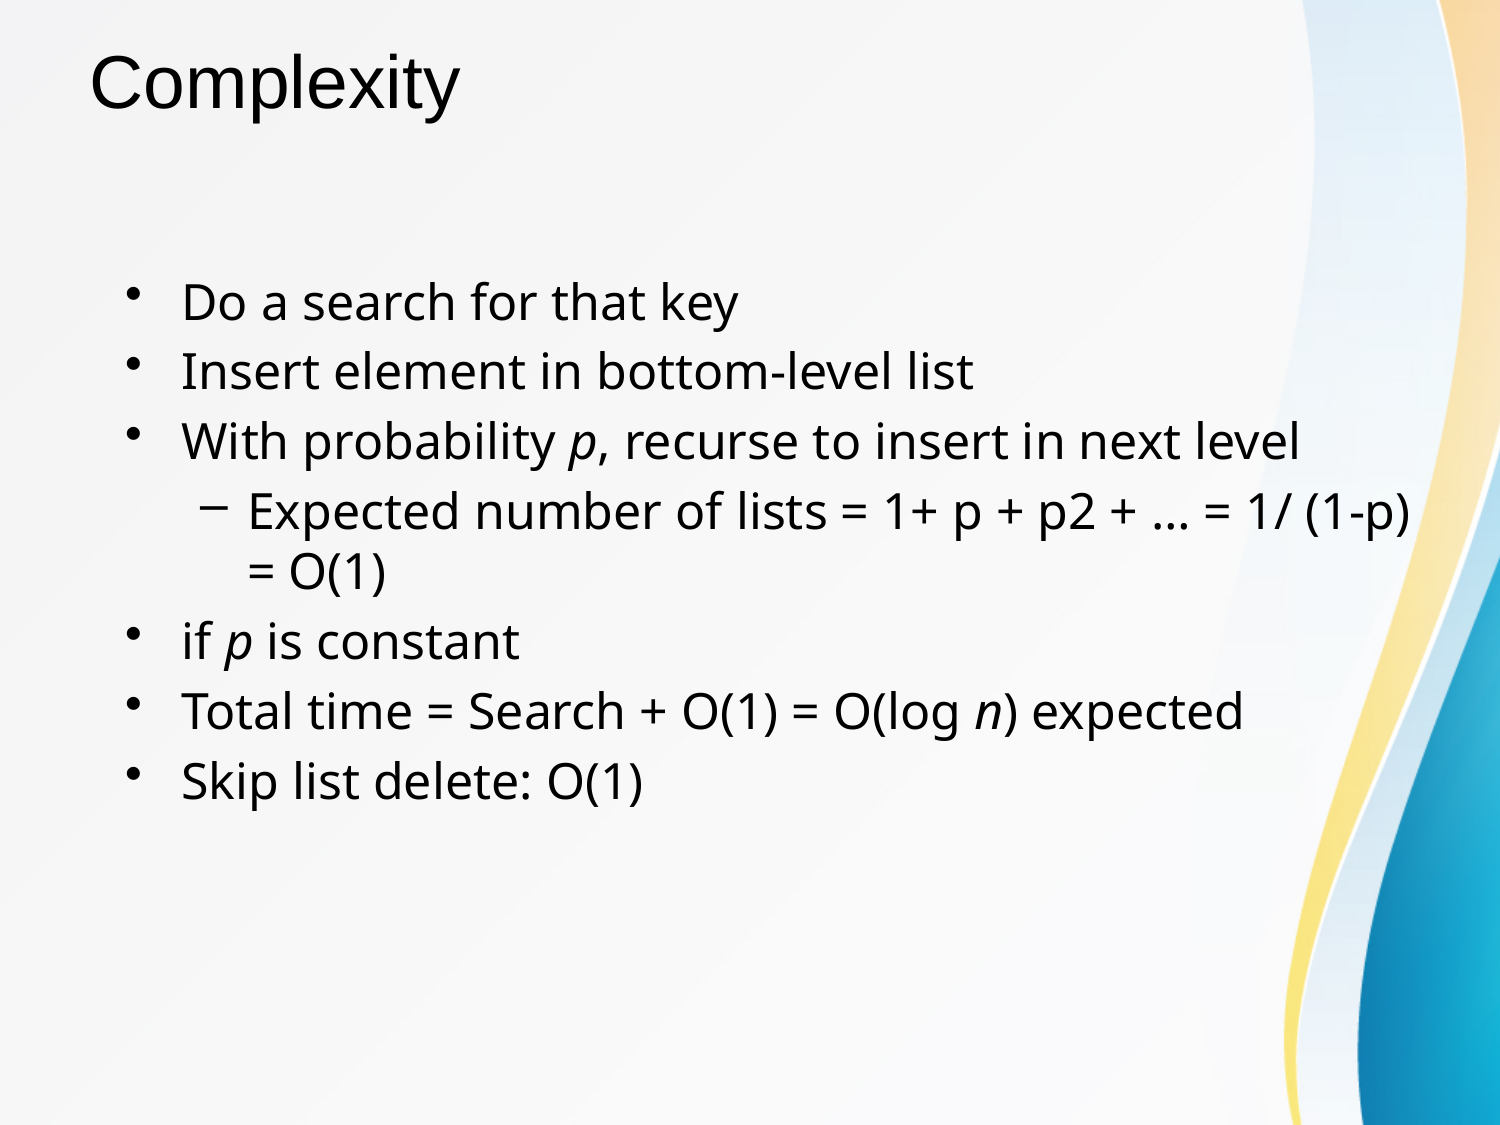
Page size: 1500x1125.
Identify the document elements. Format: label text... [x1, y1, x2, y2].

list Do a search for that key Insert element in bottom-level list With probability p, recurse to insert in next level Expected number of lists = 1+ p + p2 + … = 1/ (1-p) = O(1) if p is constant Total time = Search + O(1) = O(log n) expected Skip list delete: O(1) [110, 262, 1439, 1107]
title Complexity [74, 30, 1426, 127]
picture [0, 0, 1500, 1125]
